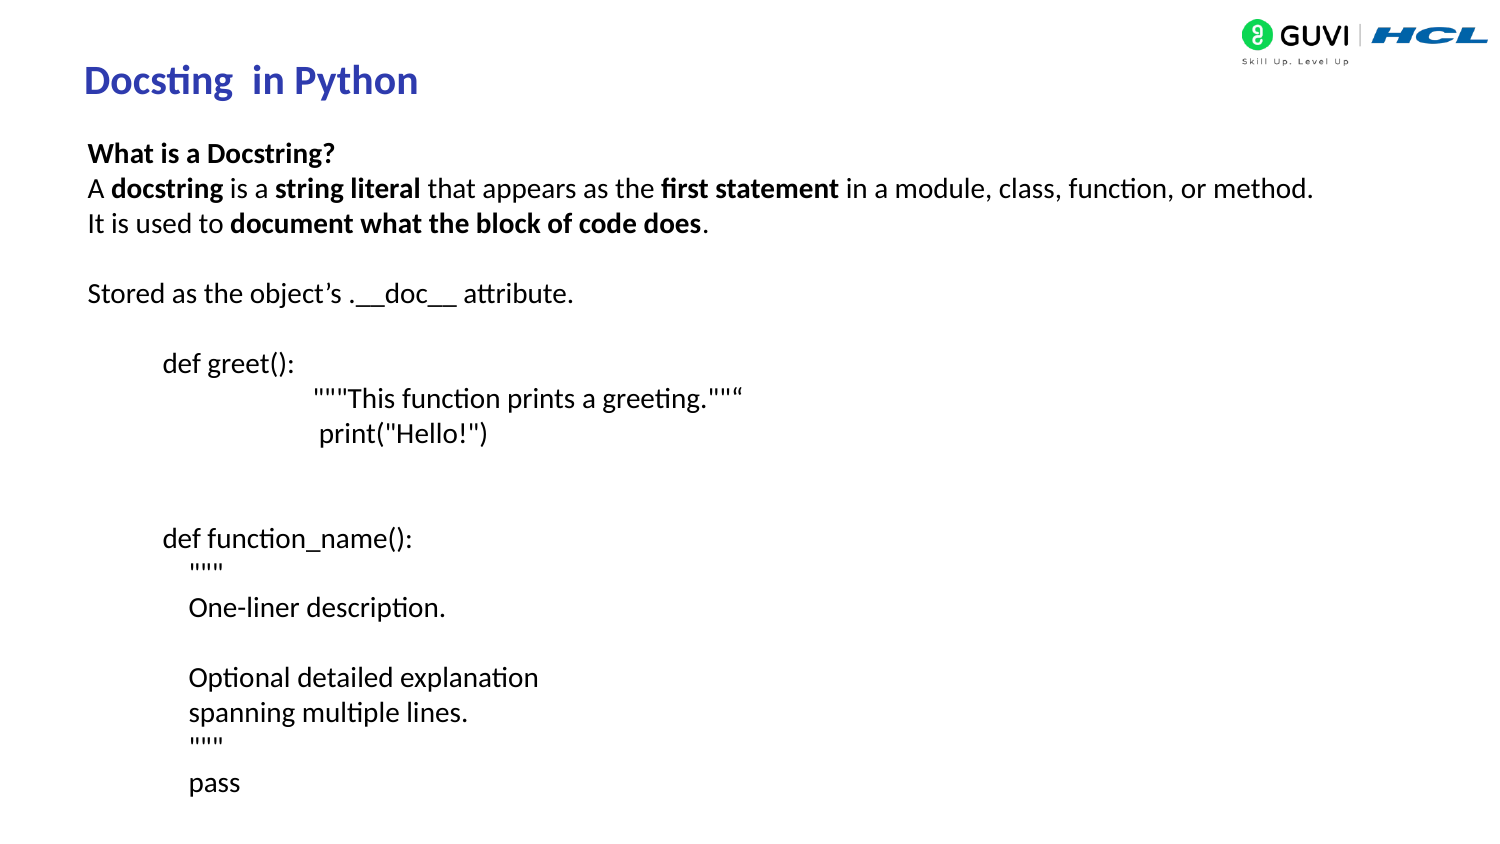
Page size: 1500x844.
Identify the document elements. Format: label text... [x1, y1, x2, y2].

title Docsting in Python [84, 52, 1022, 104]
picture [1242, 18, 1488, 71]
list What is a Docstring? A docstring is a string literal that appears as the first statement in a module, class, function, or method. It is used to document what the block of code does. Stored as the object’s .__doc__ attribute. def greet(): """This function prints a greeting.""“ print("Hello!") def function_name(): """ One-liner description. Optional detailed explanation spanning multiple lines. """ pass [87, 134, 1450, 844]
